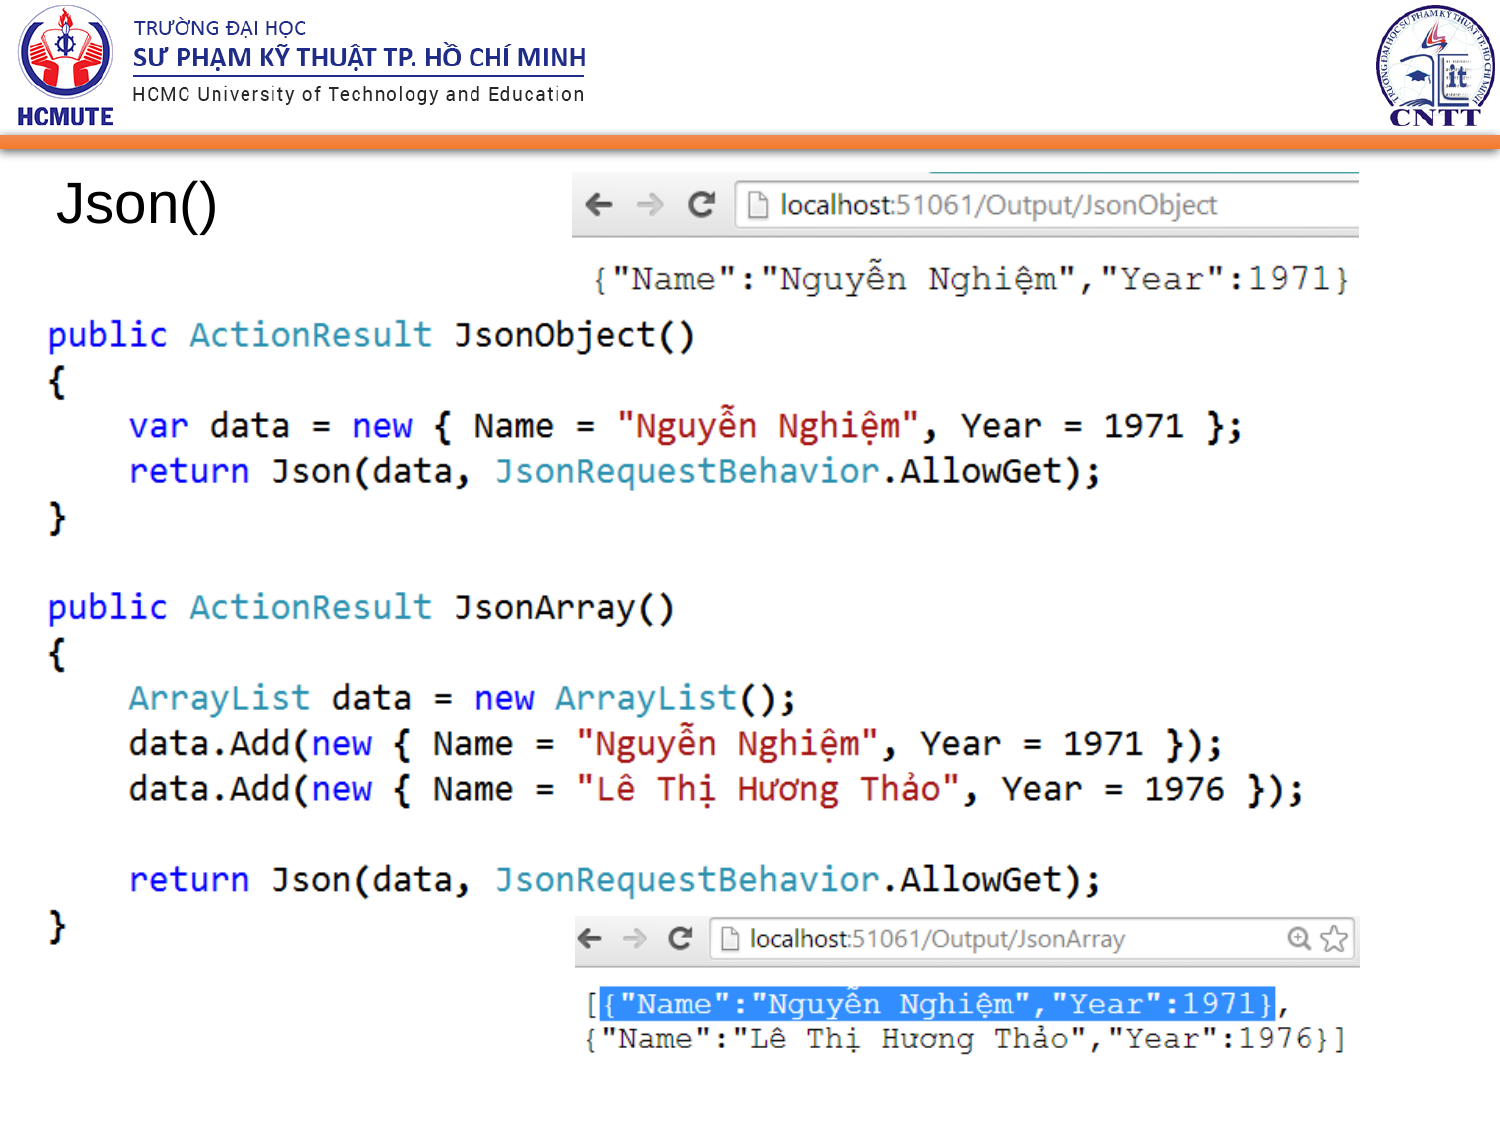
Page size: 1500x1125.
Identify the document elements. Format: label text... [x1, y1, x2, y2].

title Json() [41, 154, 1471, 256]
picture [572, 172, 1359, 311]
picture [17, 5, 585, 126]
picture [41, 314, 1360, 1060]
picture [1376, 5, 1495, 126]
